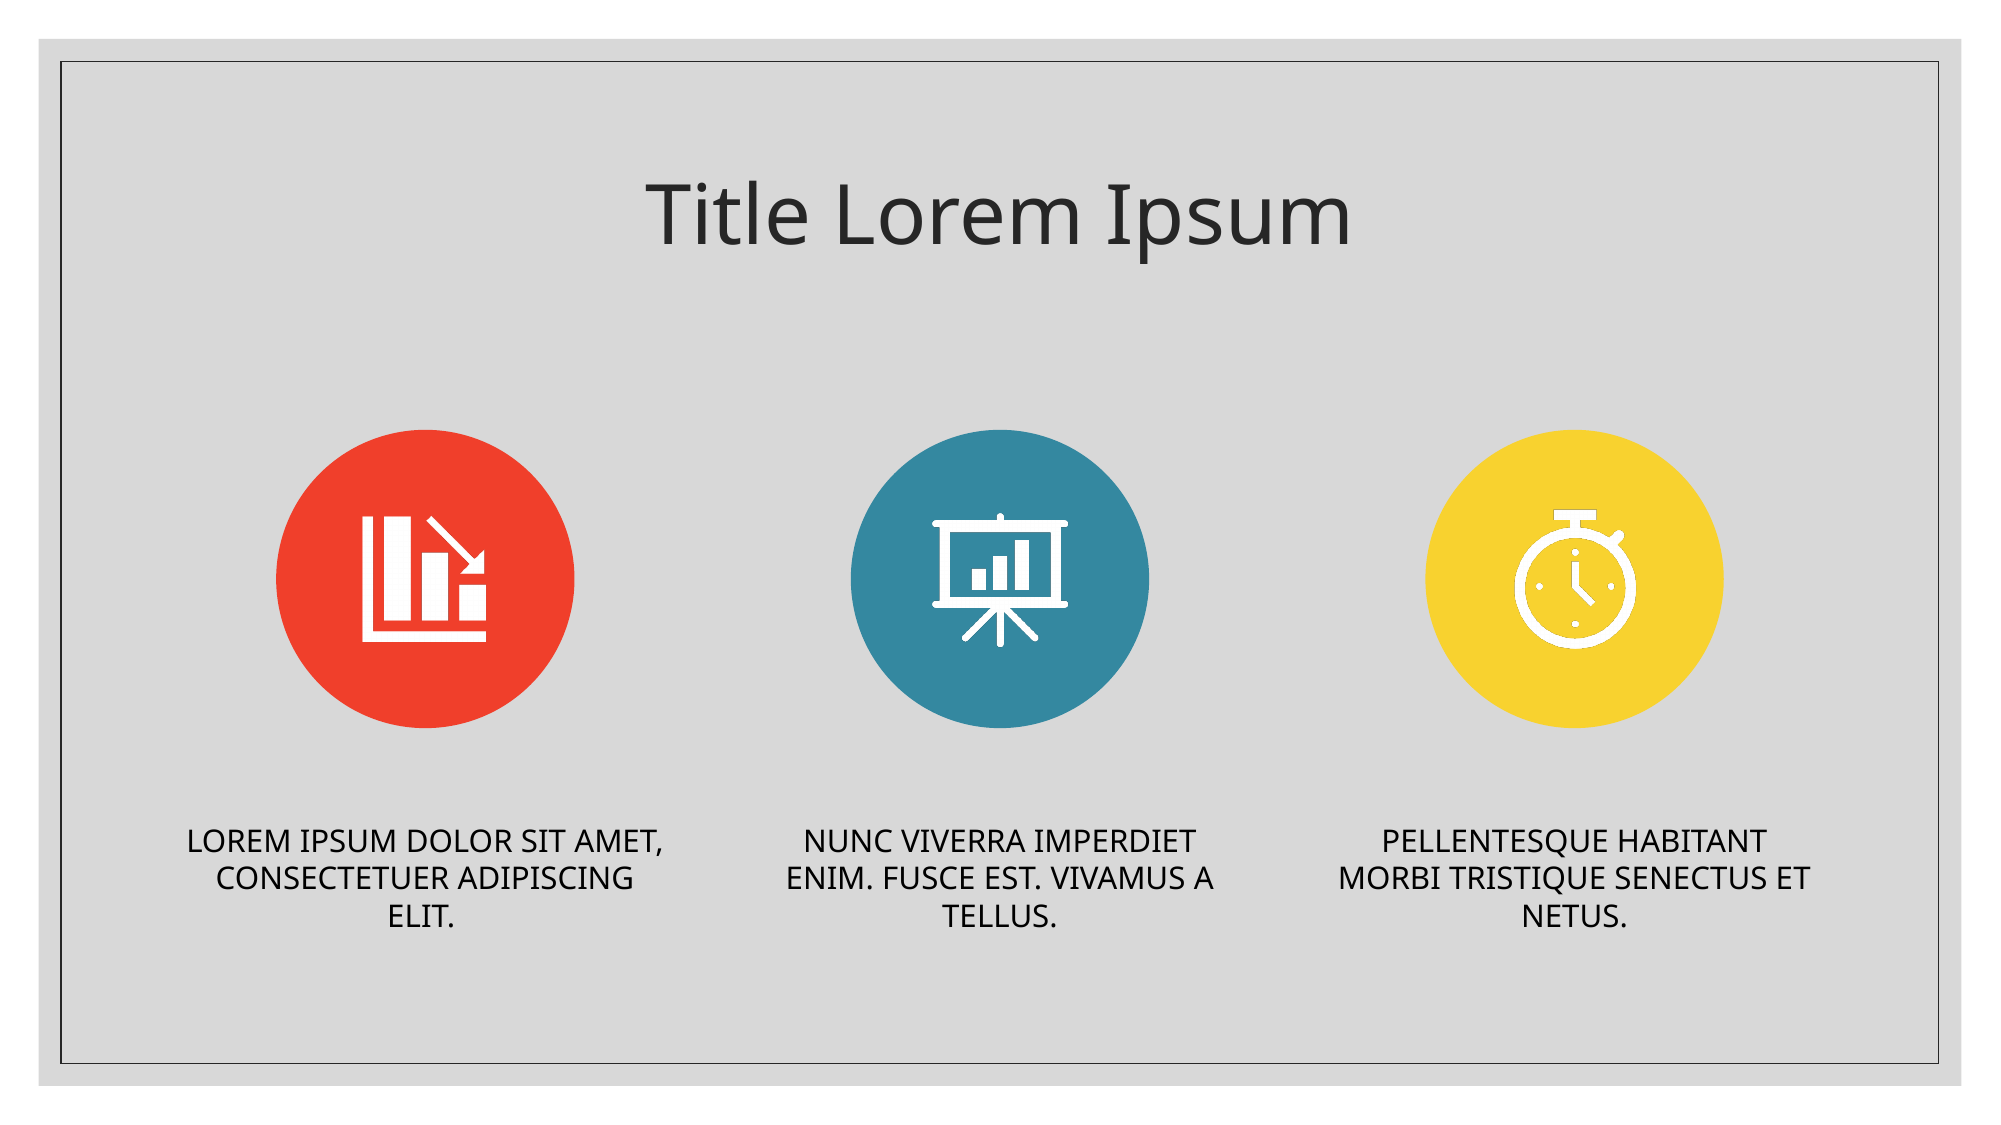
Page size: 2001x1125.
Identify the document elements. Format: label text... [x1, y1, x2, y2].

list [174, 378, 1825, 991]
title Title Lorem Ipsum [174, 105, 1825, 331]
